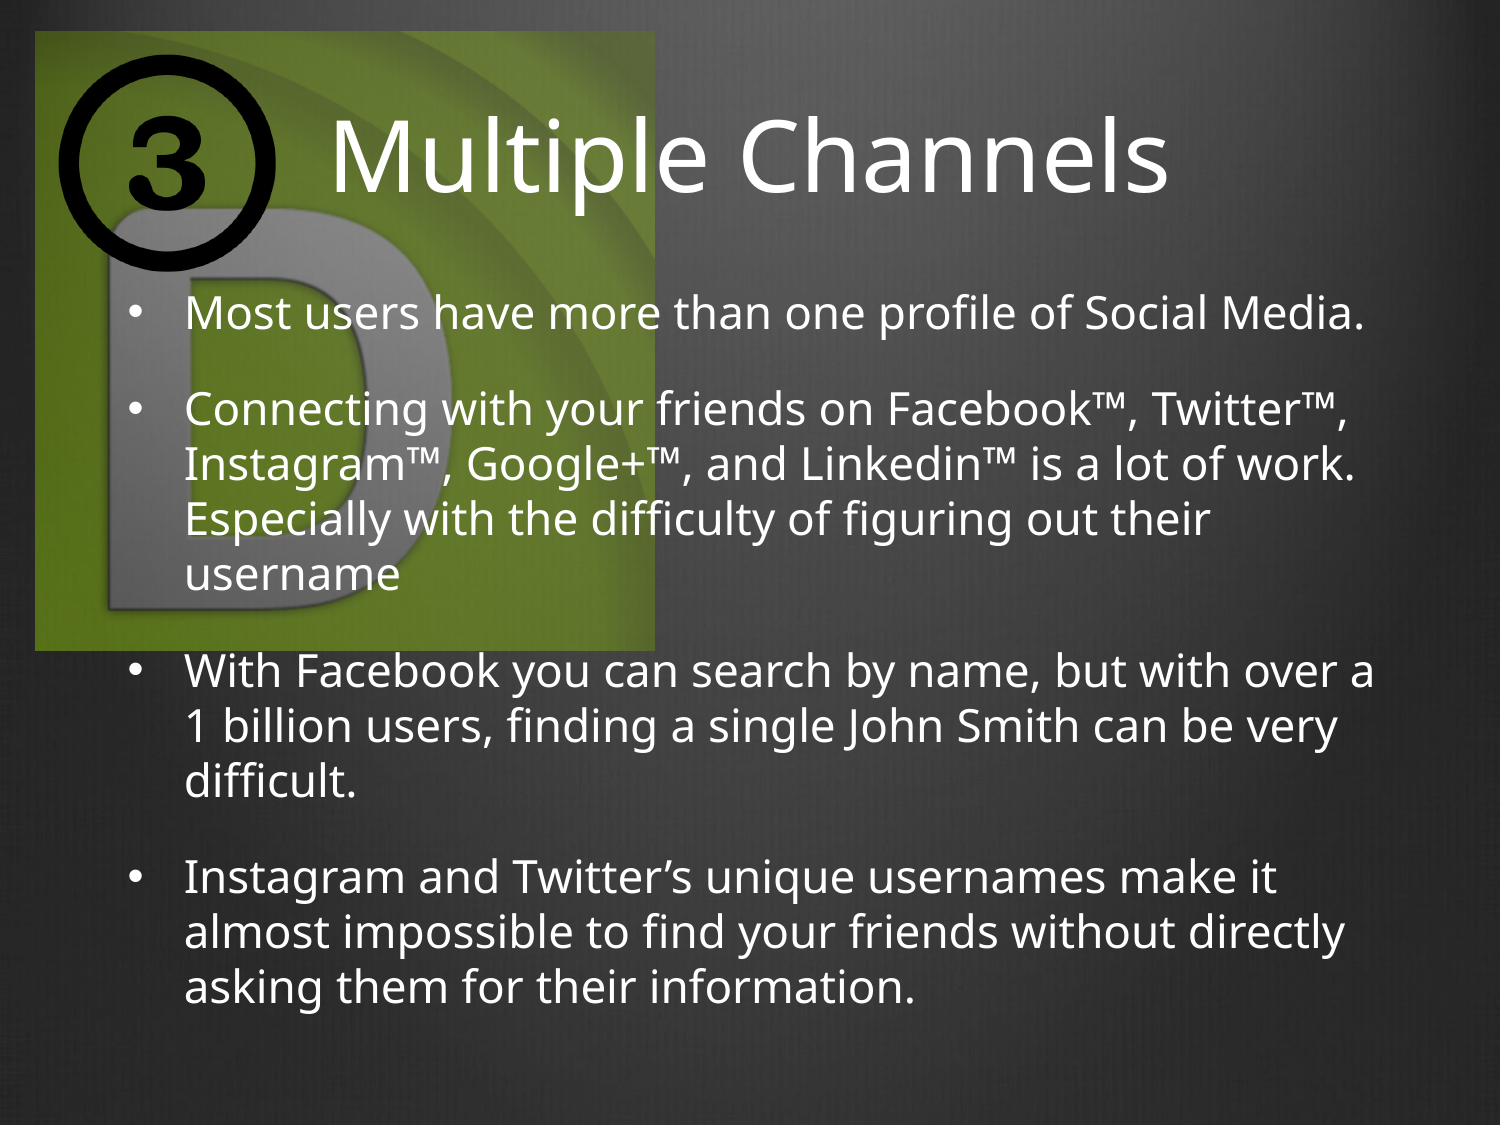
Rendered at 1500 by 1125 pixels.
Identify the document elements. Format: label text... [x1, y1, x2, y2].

picture [35, 31, 655, 651]
list Most users have more than one profile of Social Media. Connecting with your friends on Facebook™, Twitter™, Instagram™, Google+™, and Linkedin™ is a lot of work. Especially with the difficulty of figuring out their username With Facebook you can search by name, but with over a 1 billion users, finding a single John Smith can be very difficult. Instagram and Twitter’s unique usernames make it almost impossible to find your friends without directly asking them for their information. [112, 276, 1429, 1087]
title Multiple Channels [698, 51, 1388, 255]
